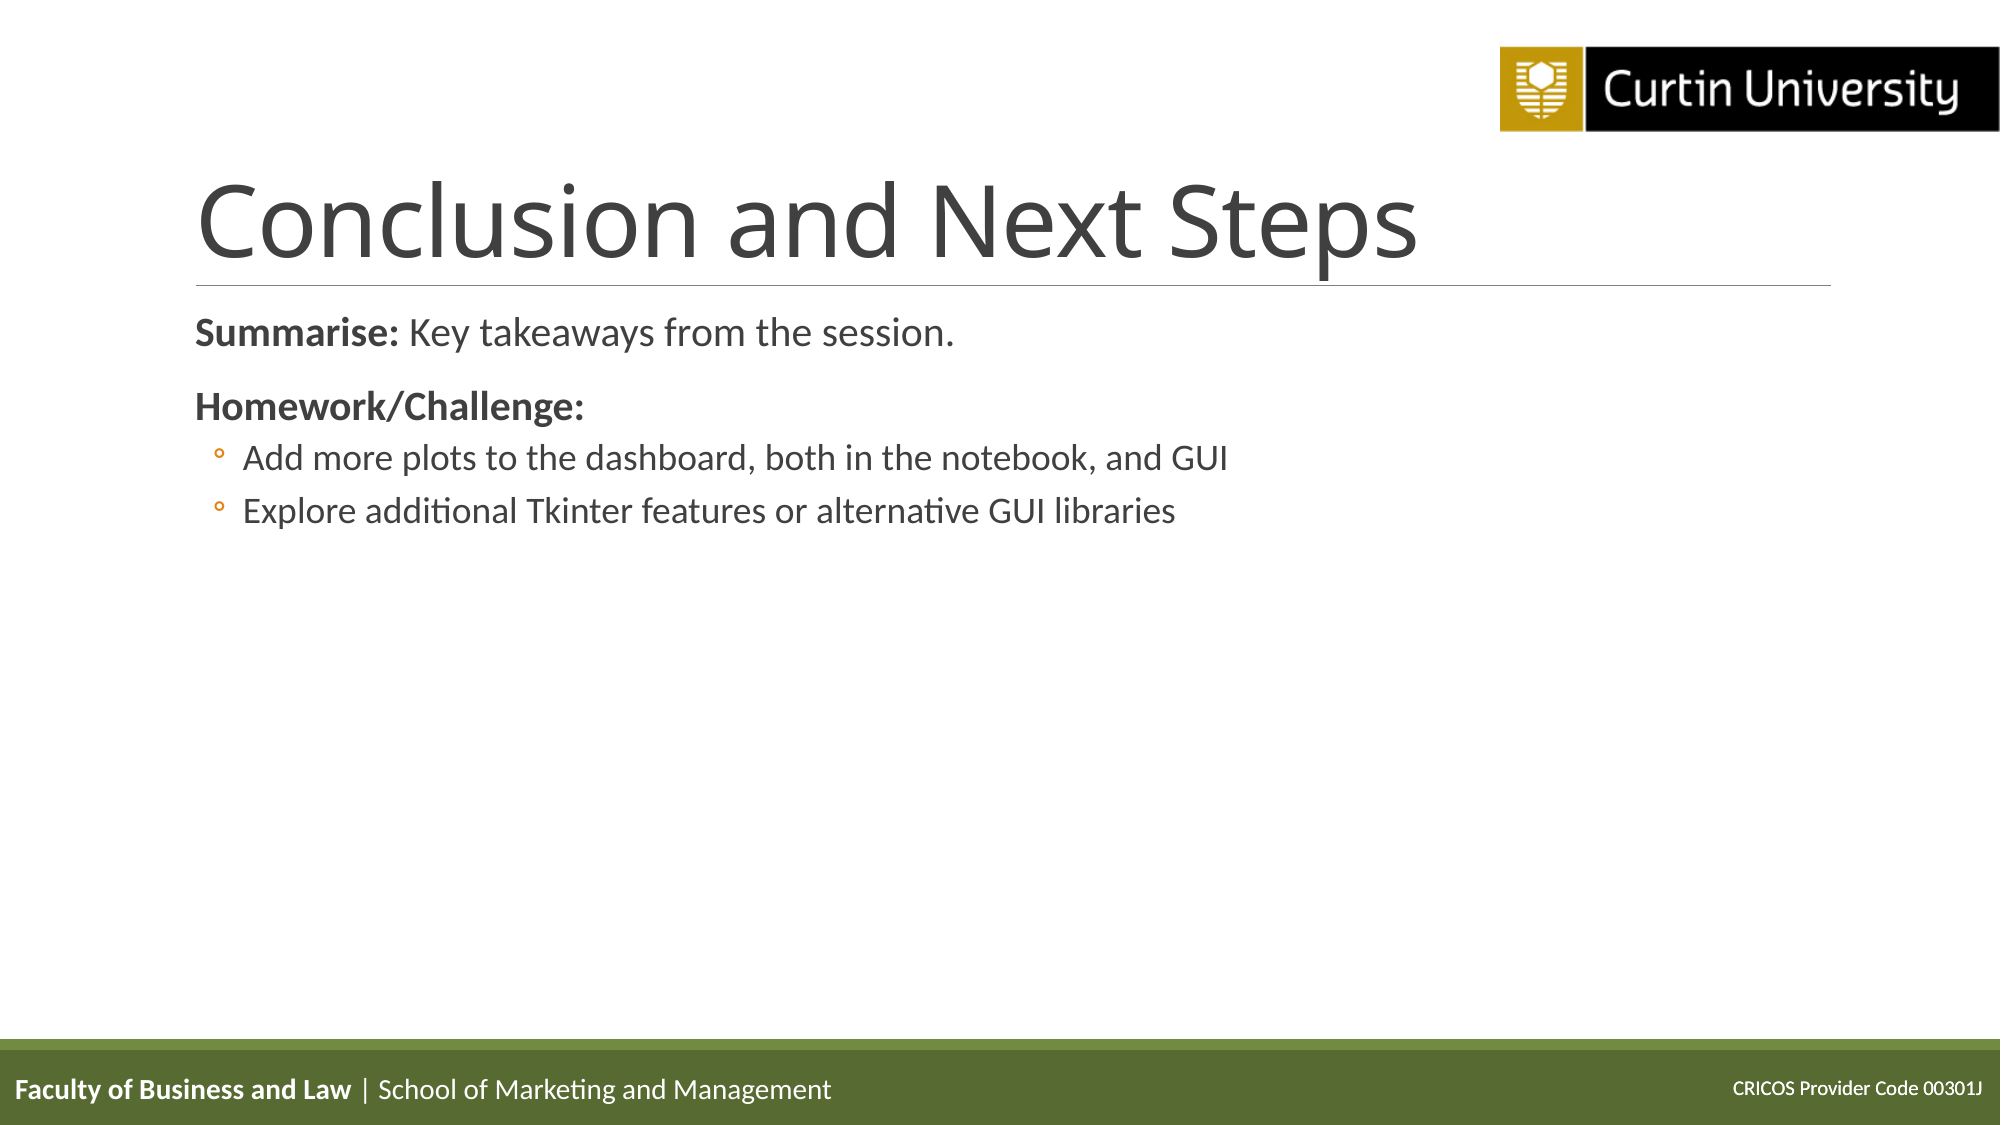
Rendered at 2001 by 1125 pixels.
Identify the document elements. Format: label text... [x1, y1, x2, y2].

picture [1500, 46, 2000, 132]
footer Faculty of Business and Law | School of Marketing and Management [0, 1057, 1646, 1118]
list Summarise: Key takeaways from the session. Homework/Challenge: Add more plots to the dashboard, both in the notebook, and GUI Explore additional Tkinter features or alternative GUI libraries [180, 302, 1830, 963]
title Conclusion and Next Steps [180, 47, 1830, 285]
